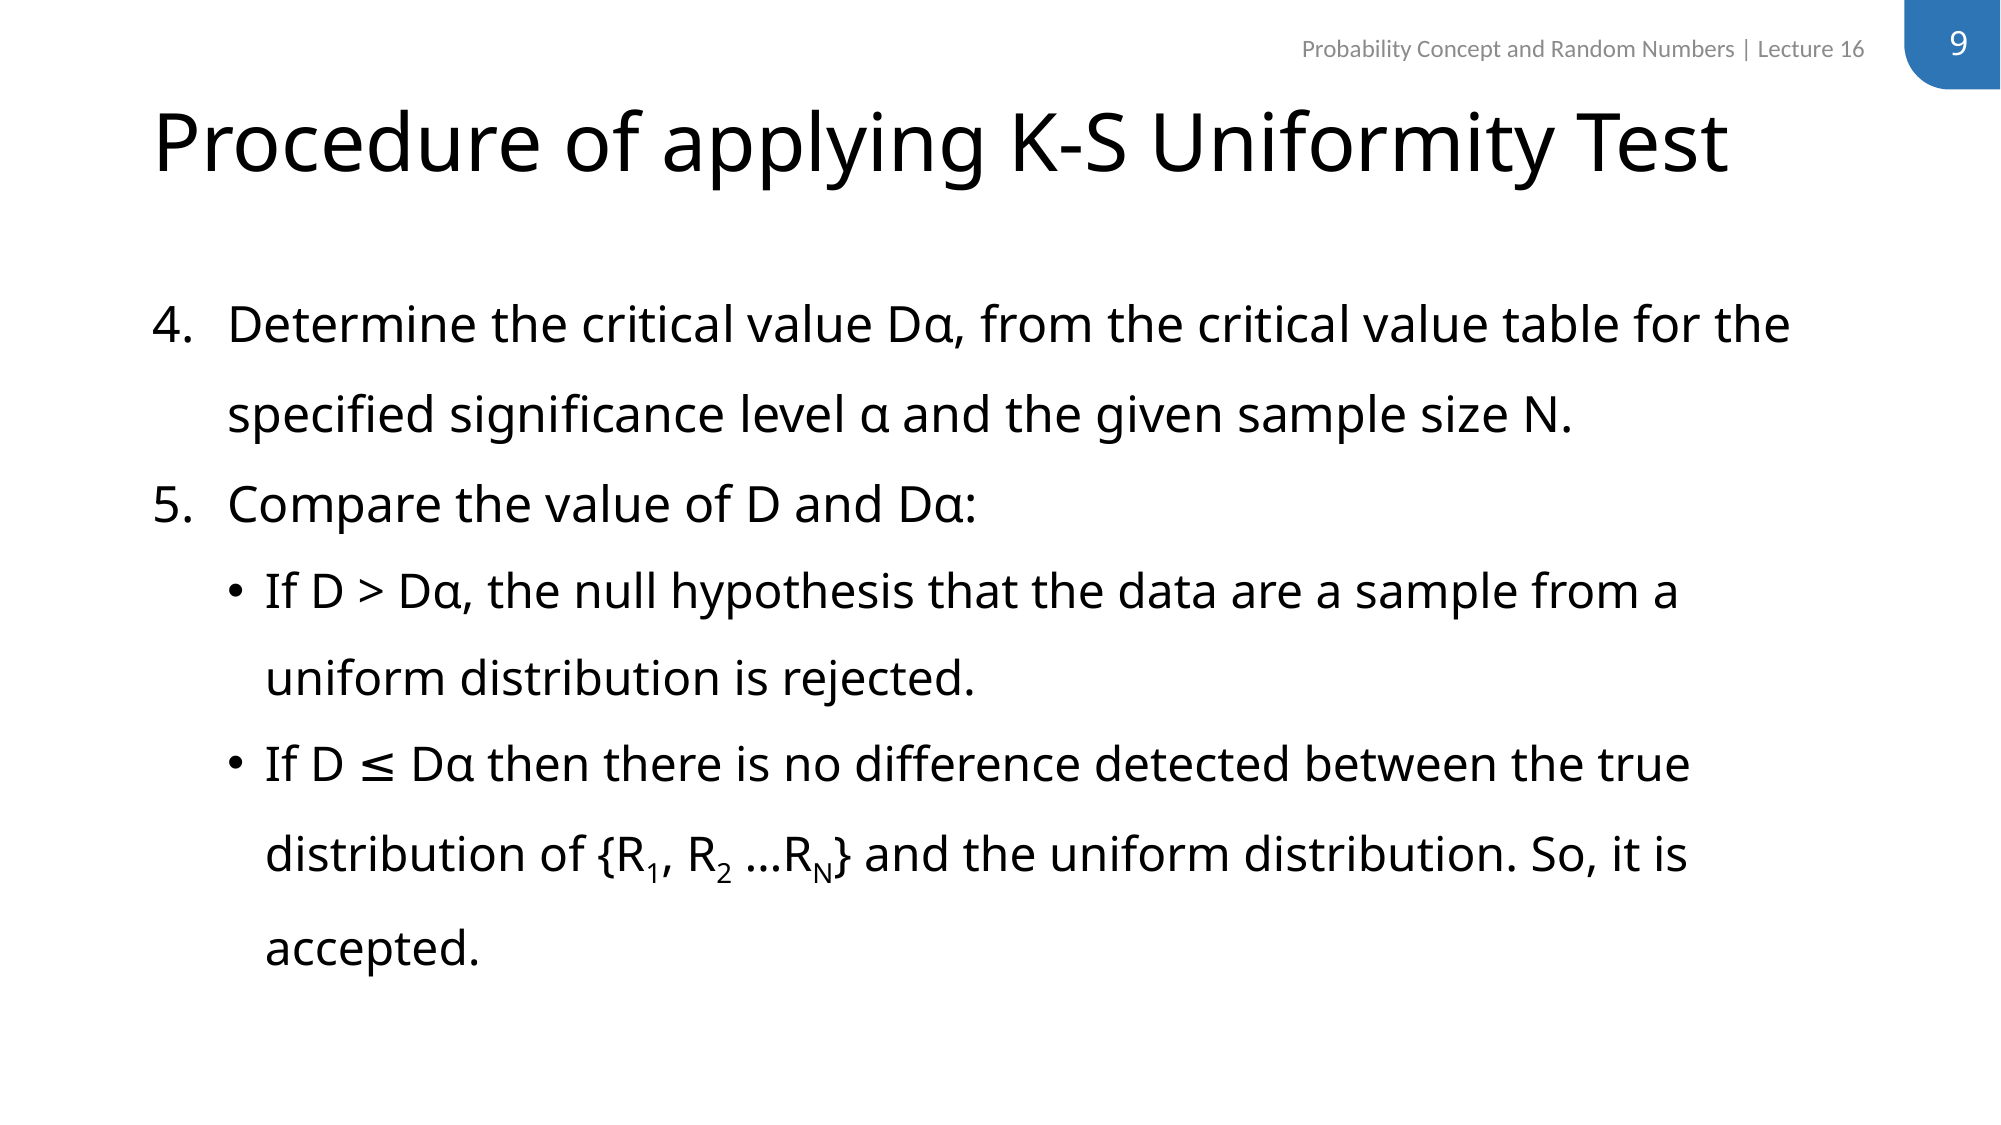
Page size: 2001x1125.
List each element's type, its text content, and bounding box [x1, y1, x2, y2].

title Procedure of applying K-S Uniformity Test [137, 59, 1863, 231]
slide_number 9 [1887, 14, 1984, 75]
footer Probability Concept and Random Numbers | Lecture 16 [1205, 17, 1881, 78]
list Determine the critical value Dα, from the critical value table for the specified significance level α and the given sample size N. Compare the value of D and Dα: If D > Dα, the null hypothesis that the data are a sample from a uniform distribution is rejected. If D ≤ Dα then there is no difference detected between the true distribution of {R1, R2 …RN} and the uniform distribution. So, it is accepted. [137, 254, 1863, 1062]
